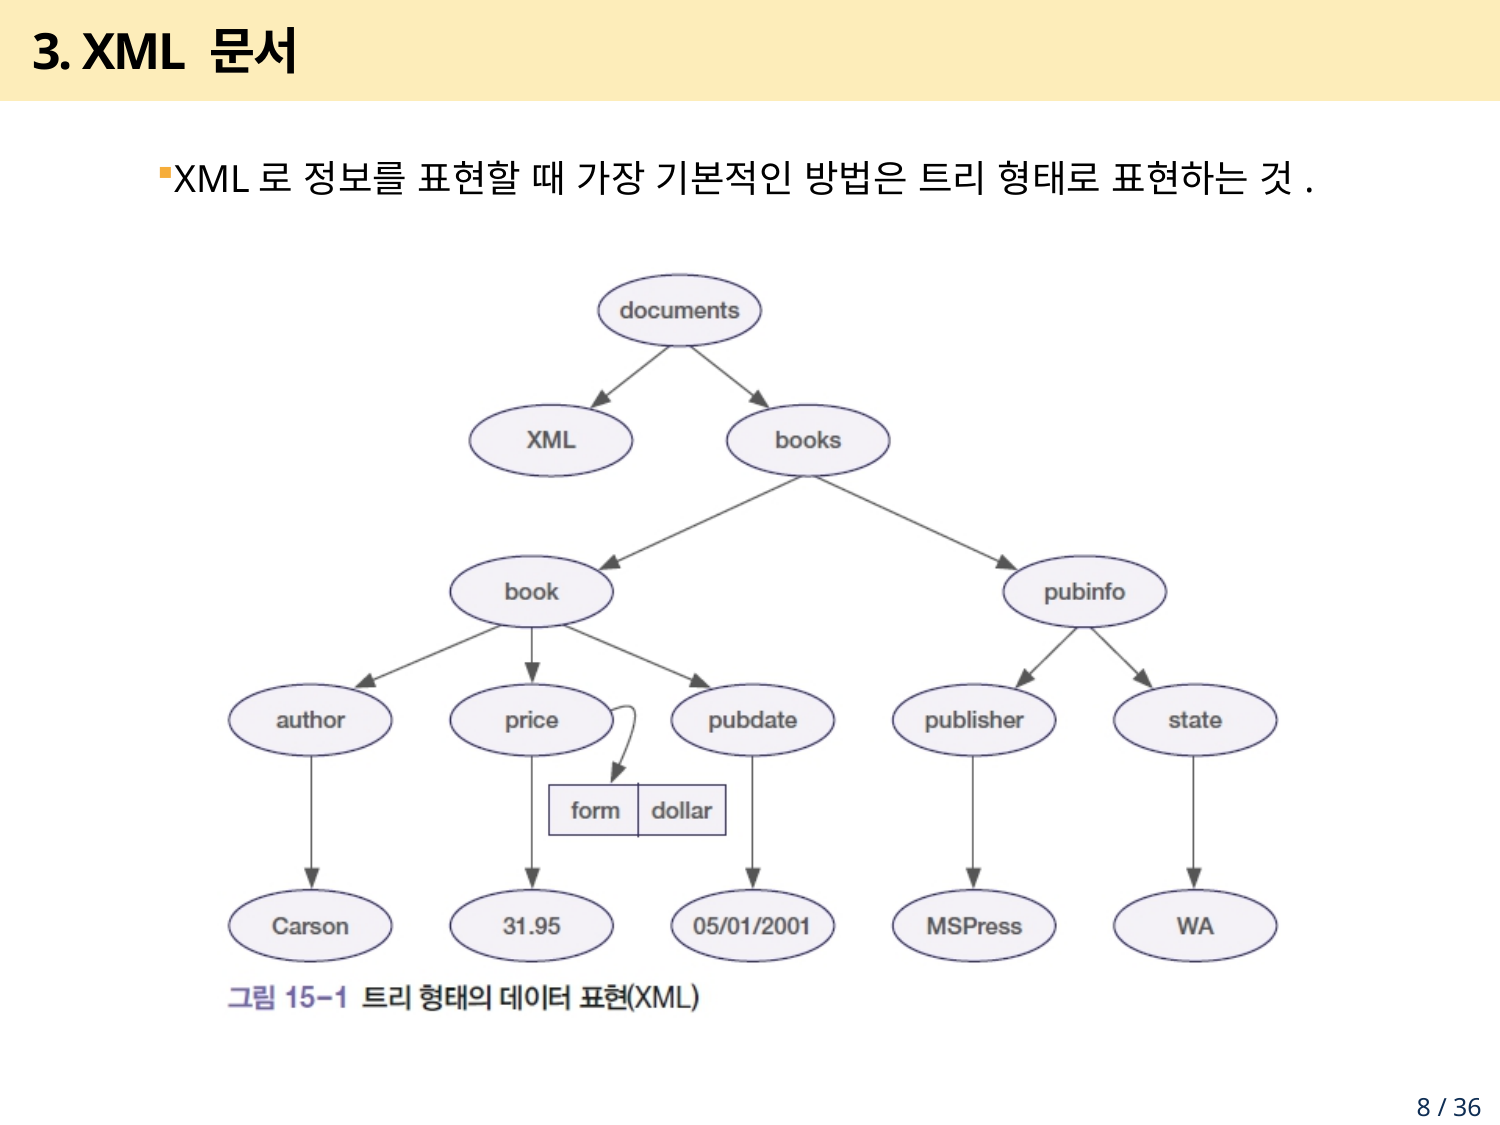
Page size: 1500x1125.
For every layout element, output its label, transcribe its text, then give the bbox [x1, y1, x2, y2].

title 3. XML 문서 [17, 10, 1295, 89]
picture [217, 266, 1283, 1019]
list XML로 정보를 표현할 때 가장 기본적인 방법은 트리 형태로 표현하는 것. [53, 125, 1425, 1094]
